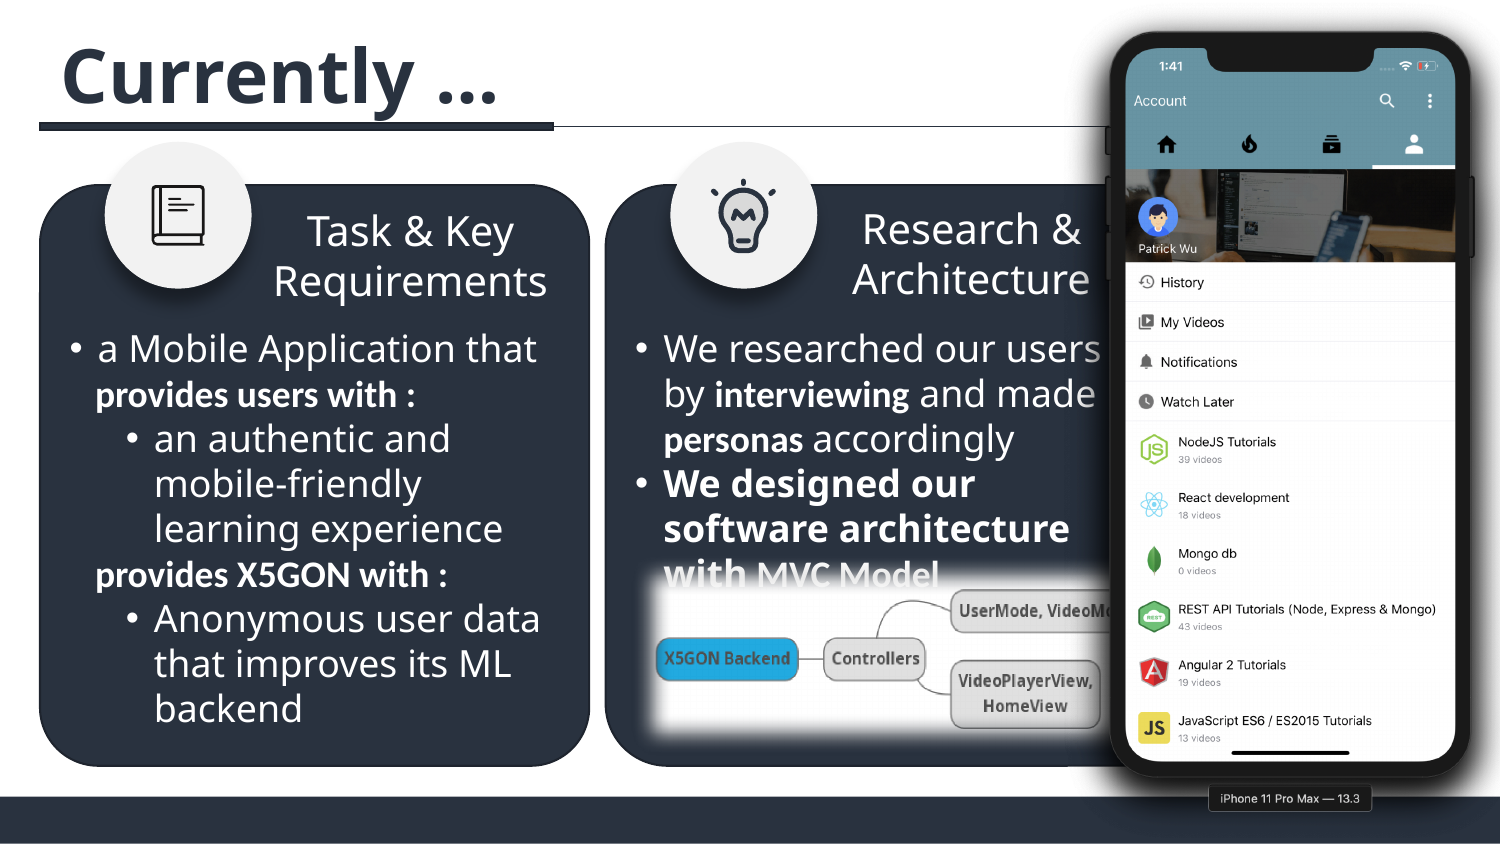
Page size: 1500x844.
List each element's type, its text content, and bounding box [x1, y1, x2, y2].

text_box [605, 141, 1052, 766]
picture [1052, 0, 1500, 843]
text_box Currently … [45, 21, 515, 126]
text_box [40, 141, 590, 766]
